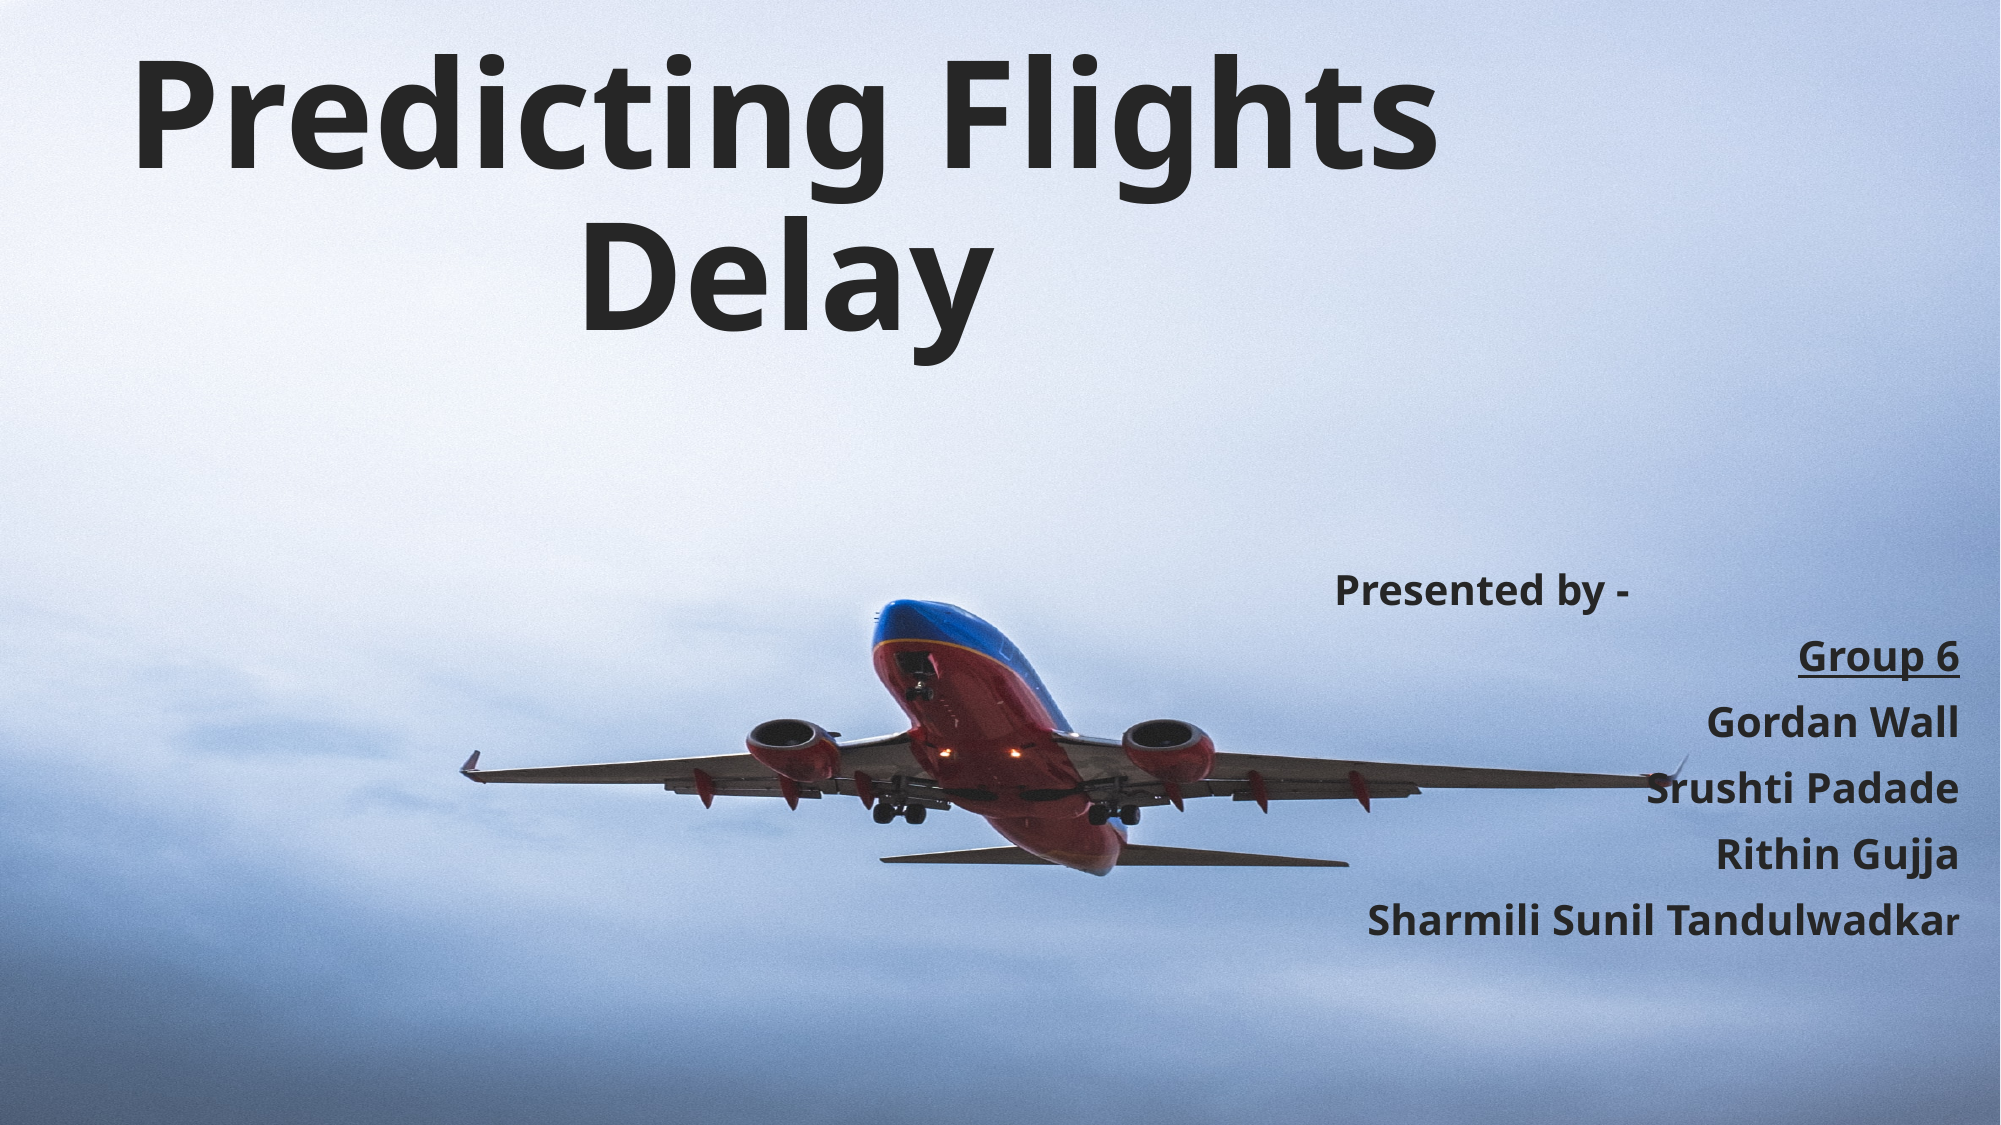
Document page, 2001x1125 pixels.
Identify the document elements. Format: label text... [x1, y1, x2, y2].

title Predicting Flights Delay [34, 0, 1535, 371]
subtitle Presented by - Group 6 Gordan Wall Srushti Padade Rithin Gujja Sharmili Sunil Tandulwadkar [999, 562, 1976, 834]
picture [0, 0, 2001, 1125]
